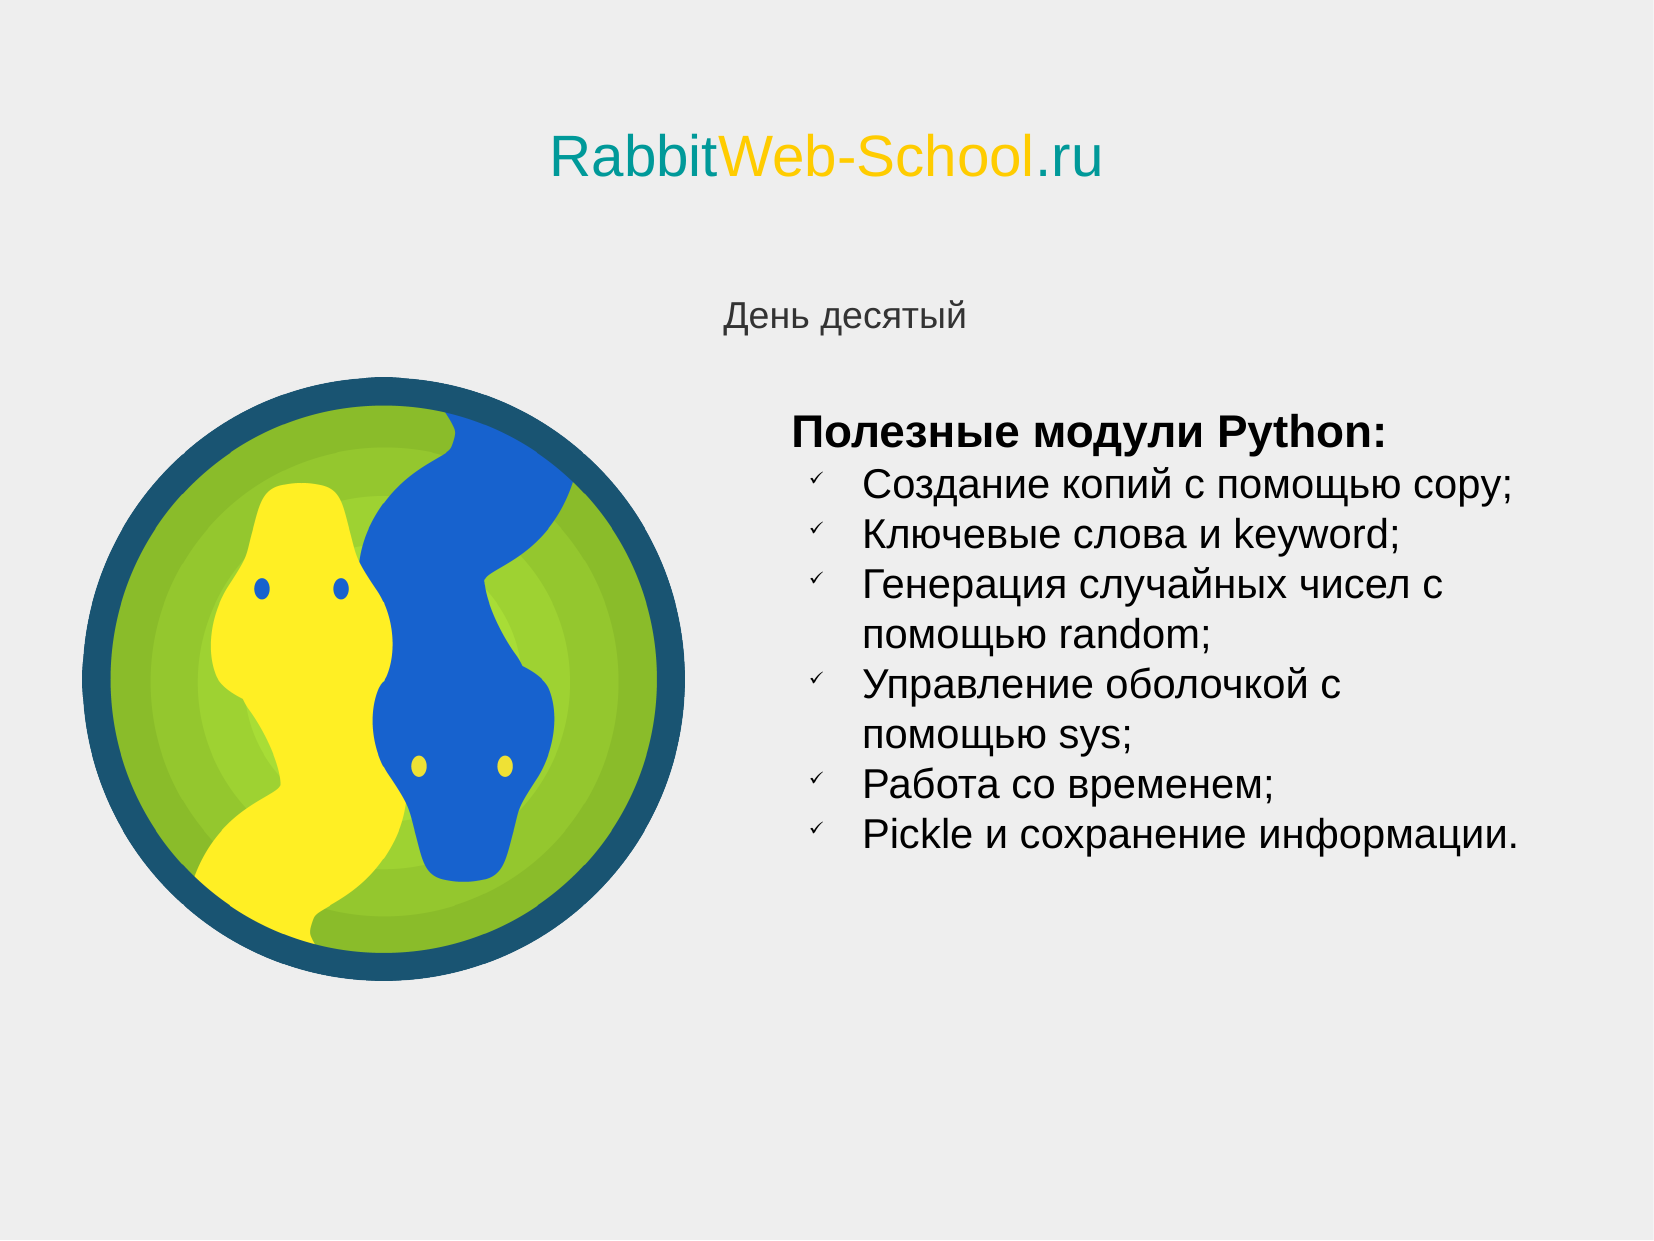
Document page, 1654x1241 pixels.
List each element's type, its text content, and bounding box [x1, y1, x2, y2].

picture [82, 377, 686, 981]
text_box День десятый [708, 283, 1016, 355]
text_box RabbitWeb-School.ru [82, 49, 1571, 257]
text_box Полезные модули Python: Создание копий с помощью copy; Ключевые слова и keyword; Генерация случайных чисел с помощью random; Управление оболочкой с помощью sys; Работа со временем; Pickle и сохранение информации. [791, 401, 1524, 1038]
